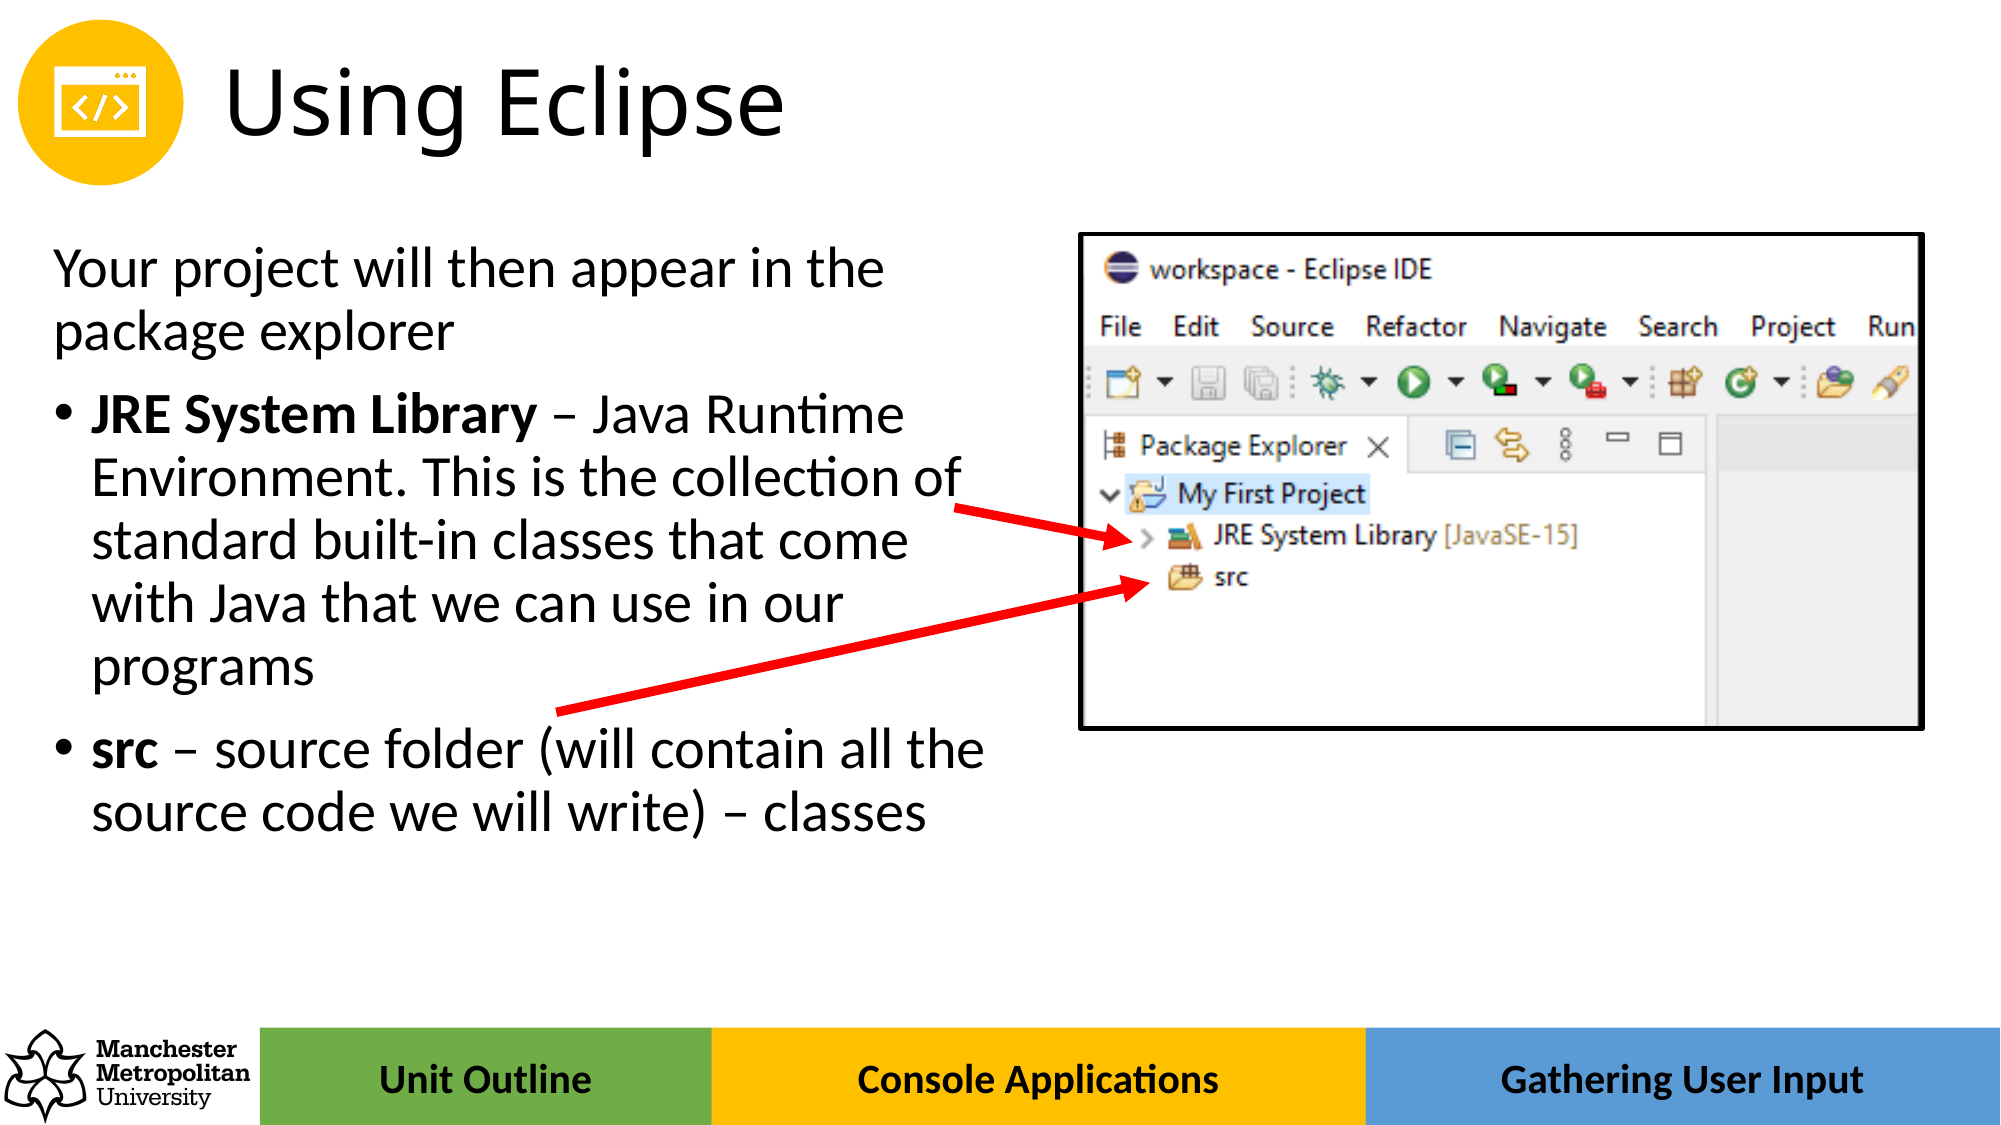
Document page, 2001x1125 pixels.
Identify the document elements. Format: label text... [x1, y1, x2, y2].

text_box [954, 507, 1133, 543]
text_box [556, 582, 1150, 713]
picture [4, 1029, 250, 1124]
title Using Eclipse [206, 32, 1943, 179]
text_box [45, 47, 155, 157]
text_box Gathering User Input [1367, 1027, 2000, 1125]
picture [1082, 236, 1921, 726]
text_box Console Applications [711, 1027, 1367, 1125]
text_box [17, 19, 184, 186]
text_box Unit Outline [259, 1027, 711, 1125]
list Your project will then appear in the package explorer JRE System Library – Java Runtime Environment. This is the collection of standard built-in classes that come with Java that we can use in our programs src – source folder (will contain all the source code we will write) – classes [38, 229, 1041, 1039]
